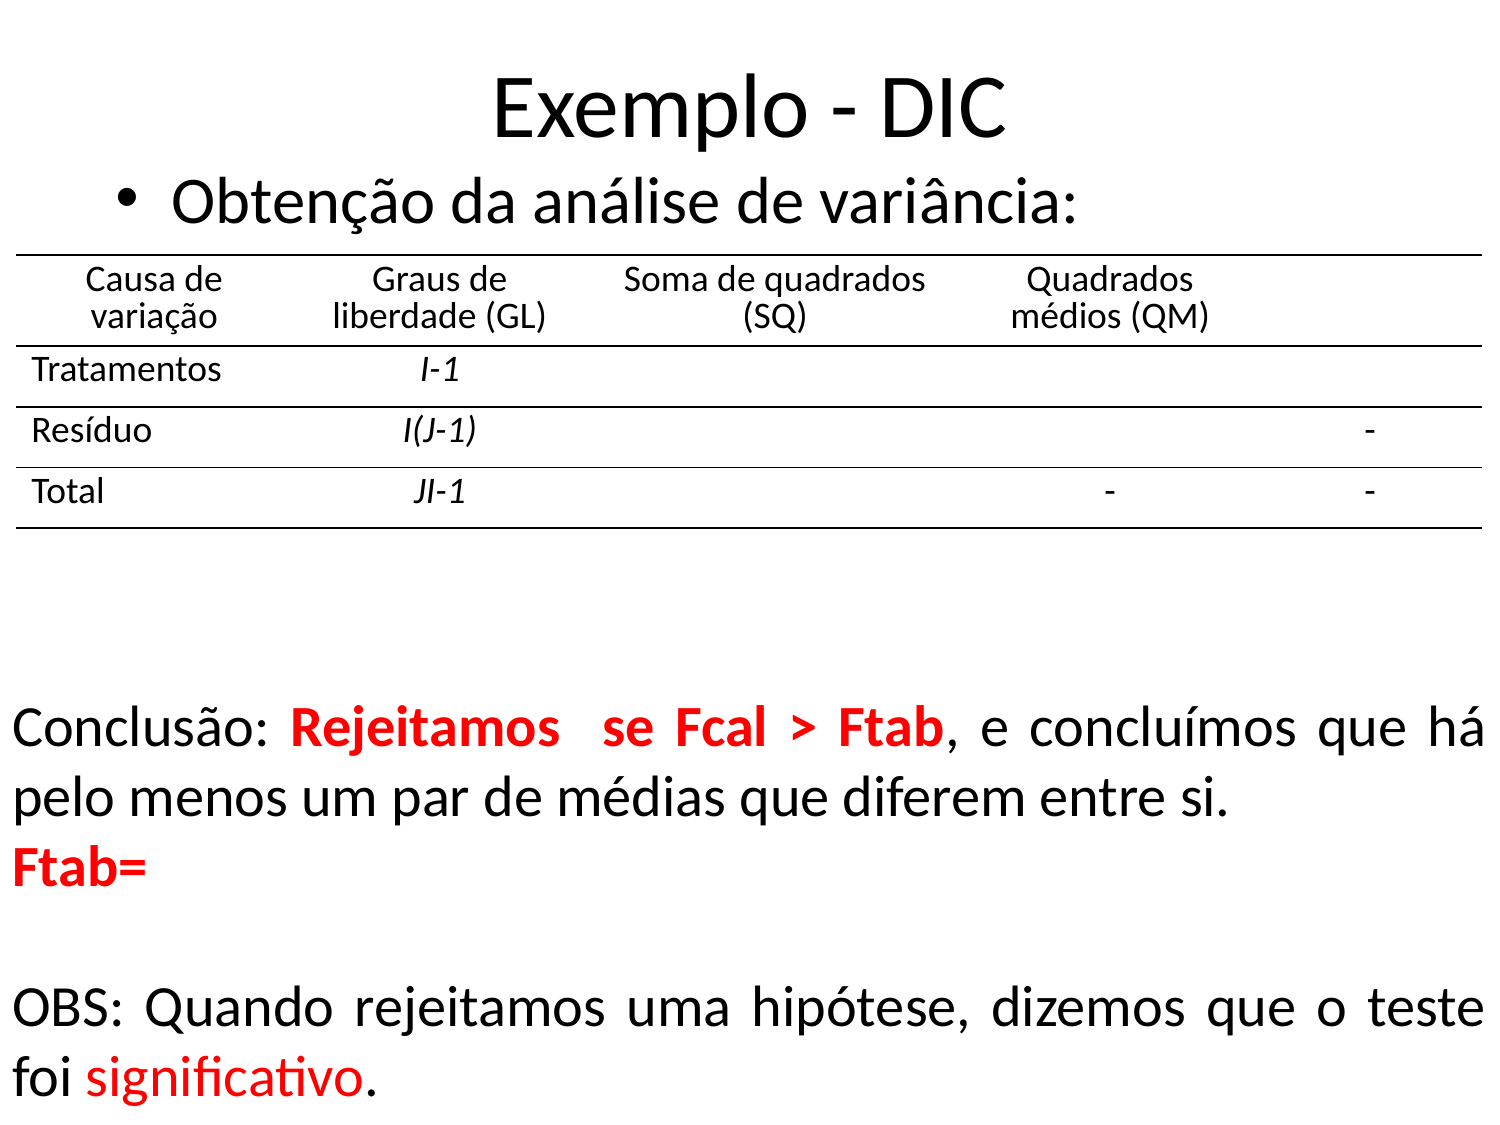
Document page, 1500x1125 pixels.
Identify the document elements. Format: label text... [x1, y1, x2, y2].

title Exemplo - DIC [75, 7, 1425, 195]
list Obtenção da análise de variância: [100, 149, 1451, 249]
